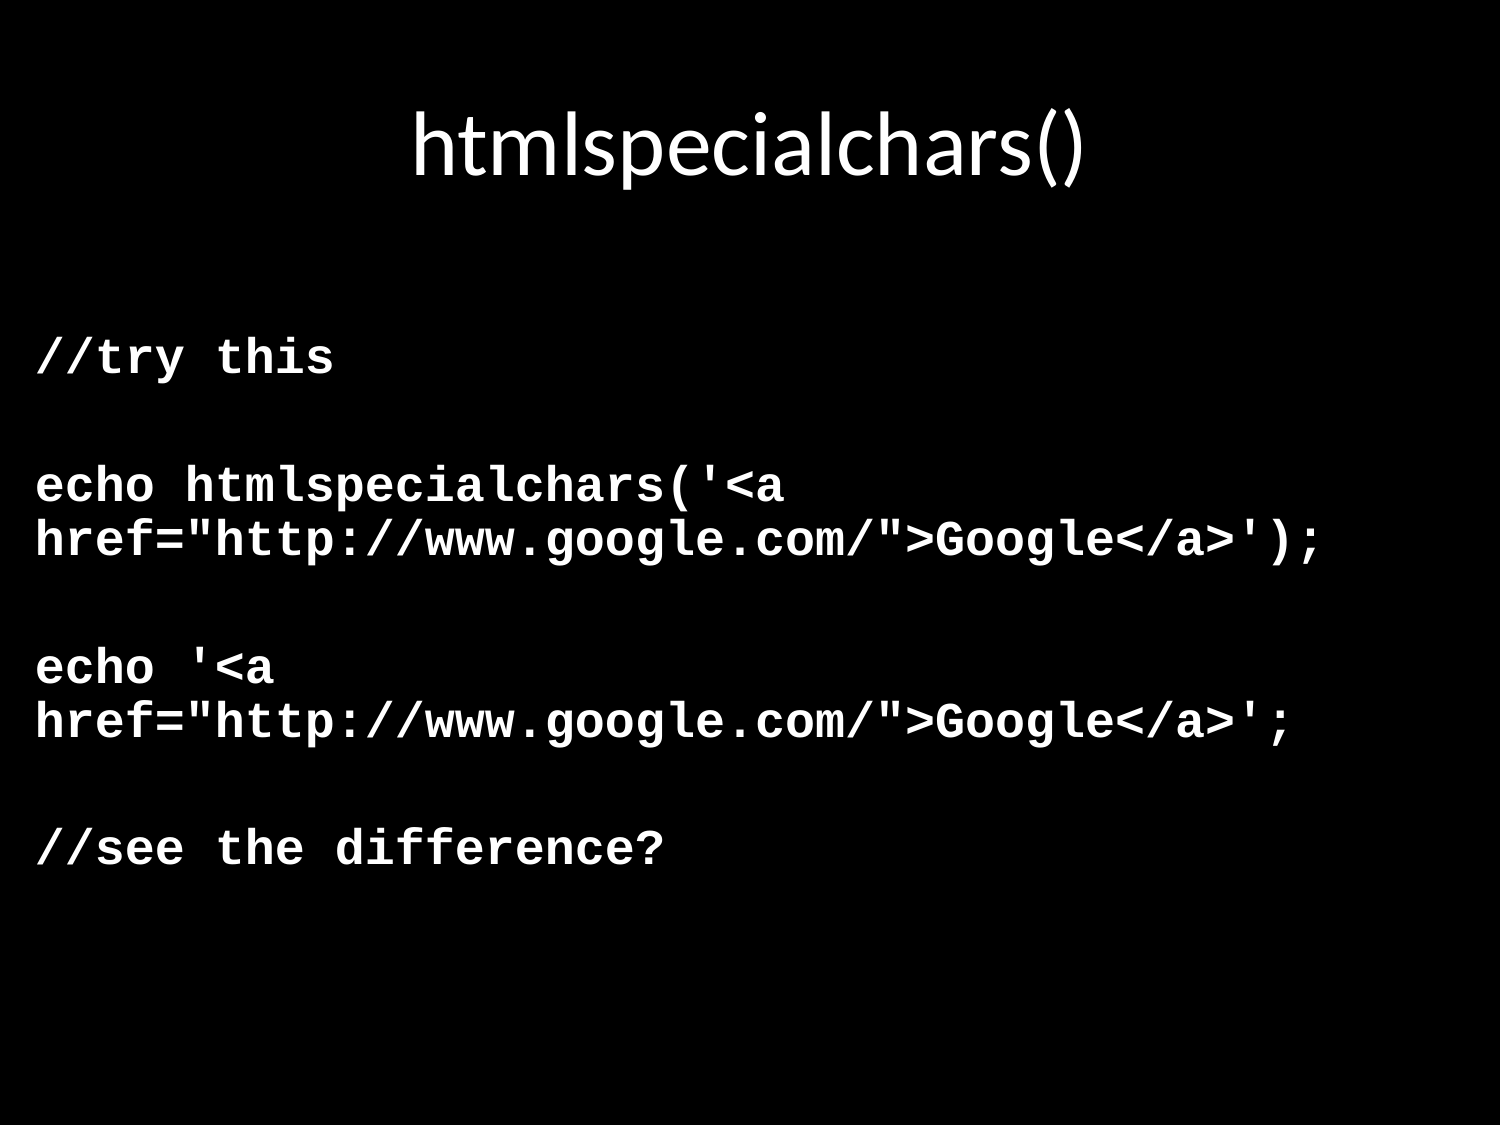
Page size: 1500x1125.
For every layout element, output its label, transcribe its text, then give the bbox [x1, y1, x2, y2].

title htmlspecialchars() [75, 45, 1425, 233]
list //try this echo htmlspecialchars('<a href="http://www.google.com/">Google</a>'); echo '<a href="http://www.google.com/">Google</a>'; //see the difference? [19, 252, 1477, 1104]
